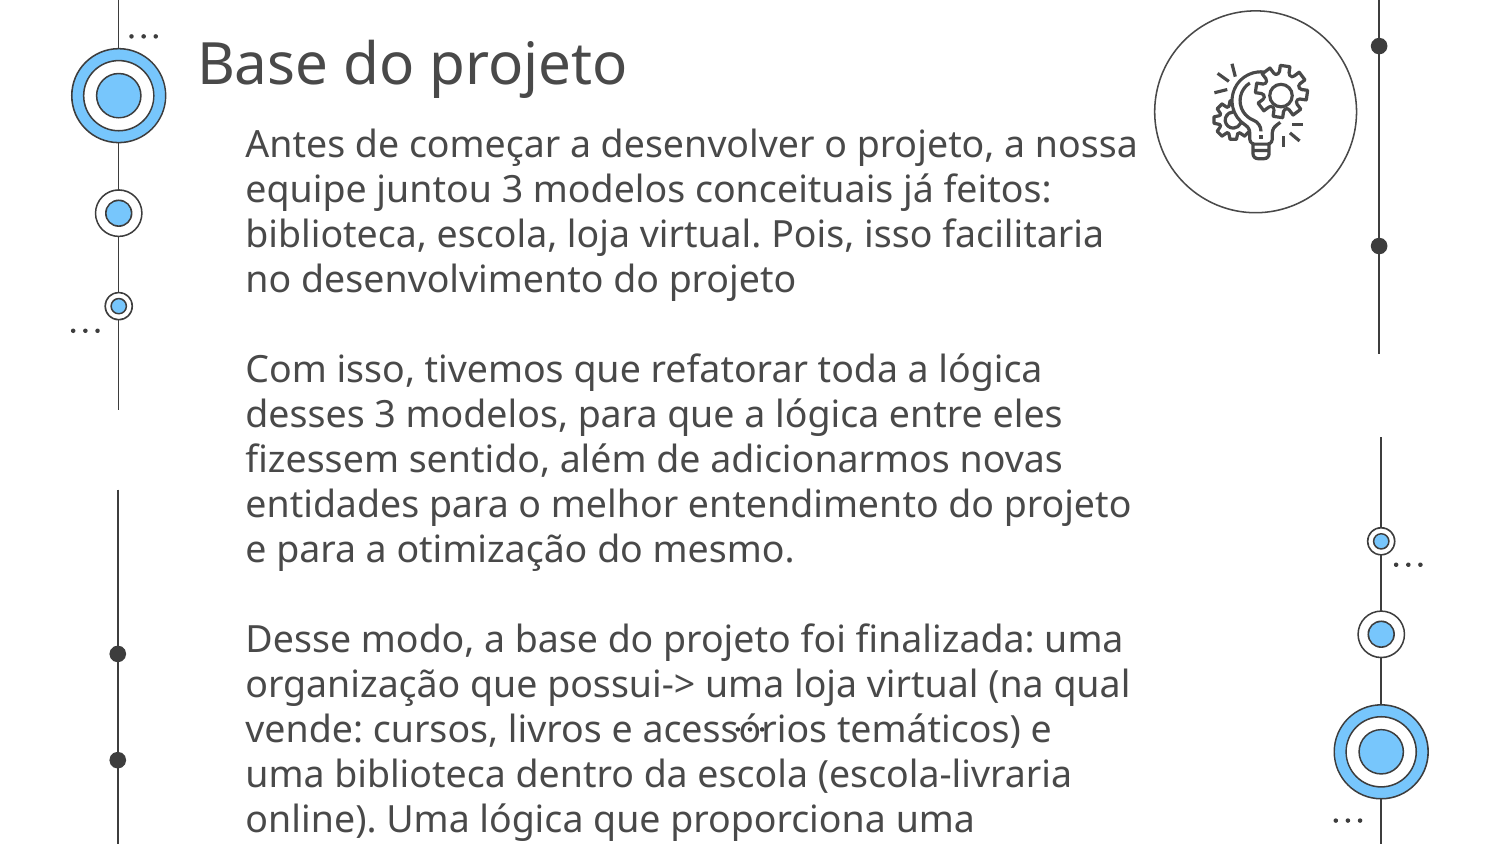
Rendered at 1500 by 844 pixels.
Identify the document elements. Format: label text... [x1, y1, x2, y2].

subtitle Antes de começar a desenvolver o projeto, a nossa equipe juntou 3 modelos conceituais já feitos: biblioteca, escola, loja virtual. Pois, isso facilitaria no desenvolvimento do projeto Com isso, tivemos que refatorar toda a lógica desses 3 modelos, para que a lógica entre eles fizessem sentido, além de adicionarmos novas entidades para o melhor entendimento do projeto e para a otimização do mesmo. Desse modo, a base do projeto foi finalizada: uma organização que possui-> uma loja virtual (na qual vende: cursos, livros e acessórios temáticos) e uma biblioteca dentro da escola (escola-livraria online). Uma lógica que proporciona uma experiência com um banco de dados organizado. [230, 104, 1155, 739]
text_box [1155, 10, 1357, 213]
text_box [1212, 63, 1310, 161]
title Base do projeto [18, 10, 808, 106]
